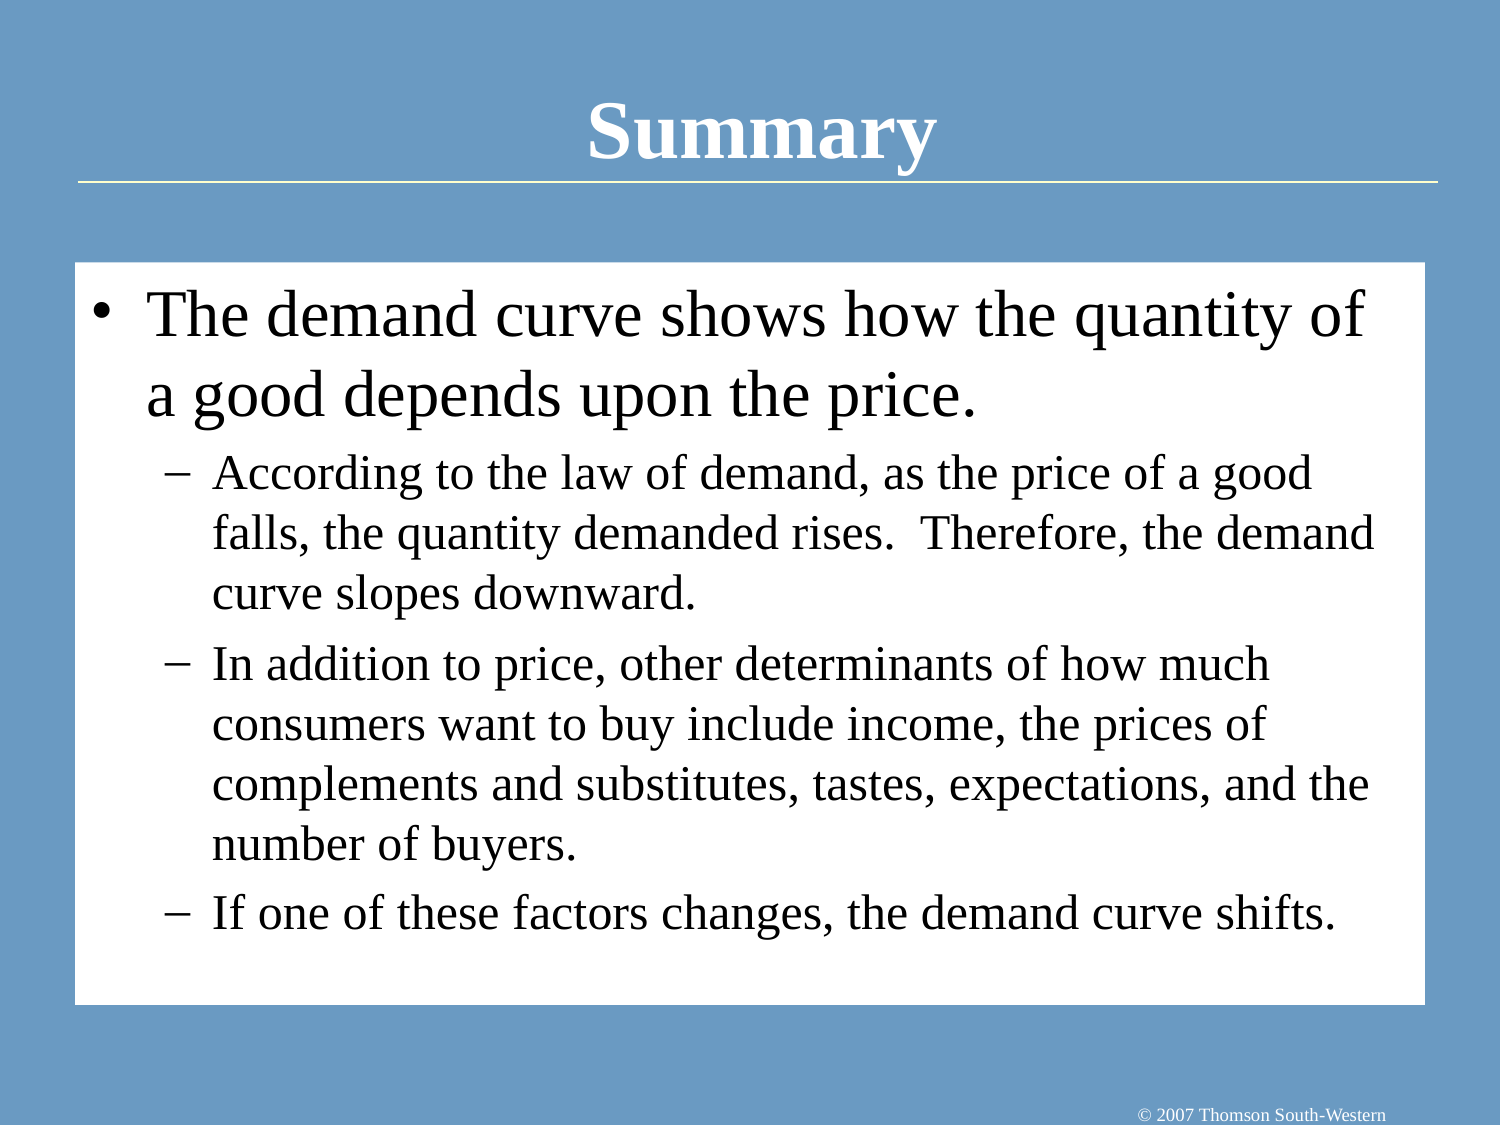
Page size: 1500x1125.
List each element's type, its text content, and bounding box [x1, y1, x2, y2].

list The demand curve shows how the quantity of a good depends upon the price. According to the law of demand, as the price of a good falls, the quantity demanded rises. Therefore, the demand curve slopes downward. In addition to price, other determinants of how much consumers want to buy include income, the prices of complements and substitutes, tastes, expectations, and the number of buyers. If one of these factors changes, the demand curve shifts. [75, 262, 1425, 1005]
